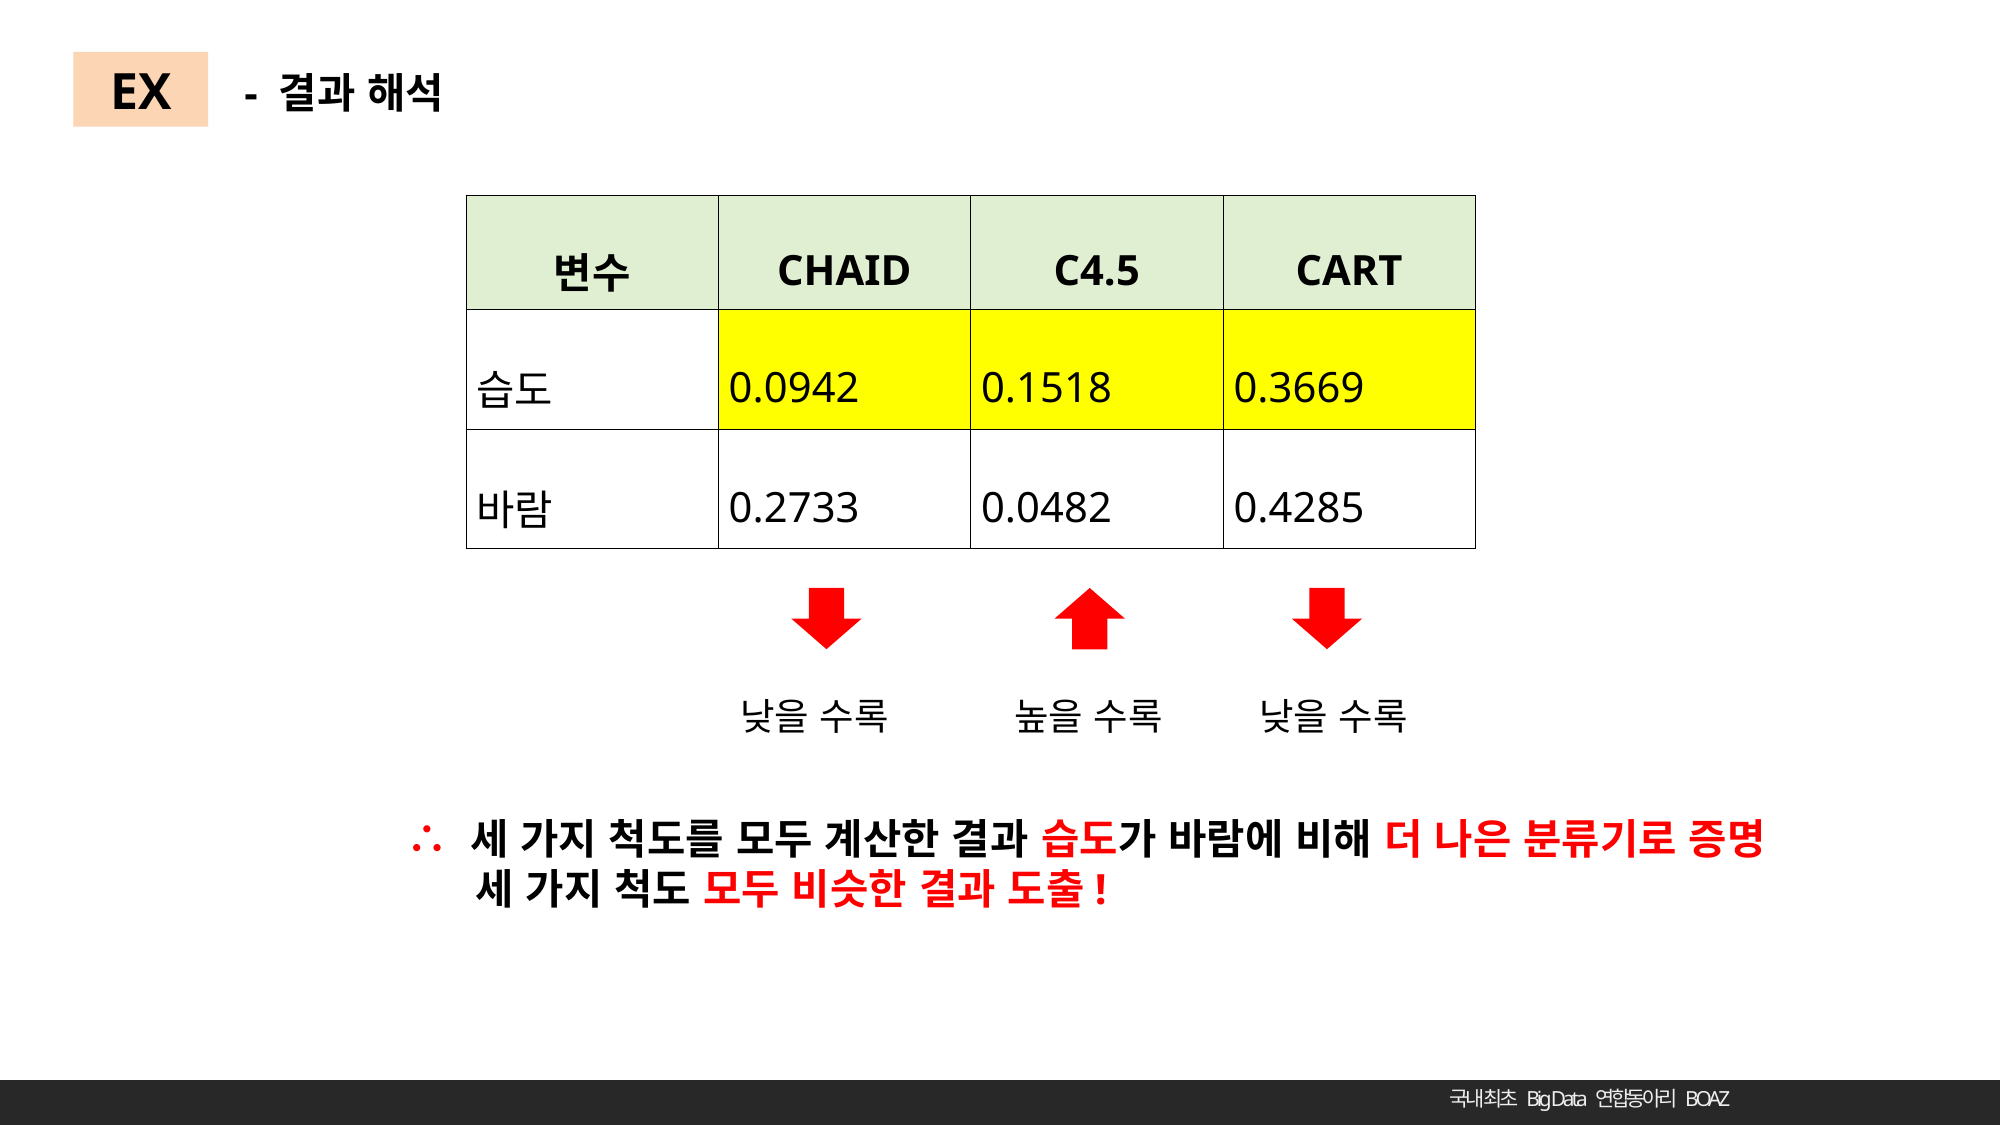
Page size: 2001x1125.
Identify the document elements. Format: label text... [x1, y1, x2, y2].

table_header C4.5 [971, 196, 1223, 309]
table_cell 0.3669 [1224, 310, 1475, 429]
table_cell 0.0482 [971, 430, 1223, 548]
text_box [0, 1078, 2000, 1125]
text_box - 결과 해석 [229, 59, 836, 125]
table_cell 0.4285 [1224, 430, 1475, 548]
text_box 낮을 수록 [725, 685, 922, 746]
table_cell 0.2733 [719, 430, 970, 548]
table_header CHAID [719, 196, 970, 309]
table_cell 습도 [467, 310, 718, 429]
text_box [1052, 586, 1127, 652]
table_cell 0.0942 [719, 310, 970, 429]
table_header CART [1224, 196, 1475, 309]
text_box ∴ 세 가지 척도를 모두 계산한 결과 습도가 바람에 비해 더 나은 분류기로 증명 세 가지 척도 모두 비슷한 결과 도출! [391, 805, 1828, 920]
table_cell 바람 [467, 430, 718, 548]
table_header 변수 [467, 196, 718, 309]
text_box [789, 585, 864, 651]
text_box 낮을 수록 [1244, 685, 1441, 746]
text_box 국내 최초 Big Data 연합동아리 BOAZ [1434, 1078, 1746, 1118]
text_box EX [73, 51, 209, 127]
text_box [1289, 585, 1365, 651]
text_box 높을 수록 [999, 685, 1196, 746]
table_cell 0.1518 [971, 310, 1223, 429]
